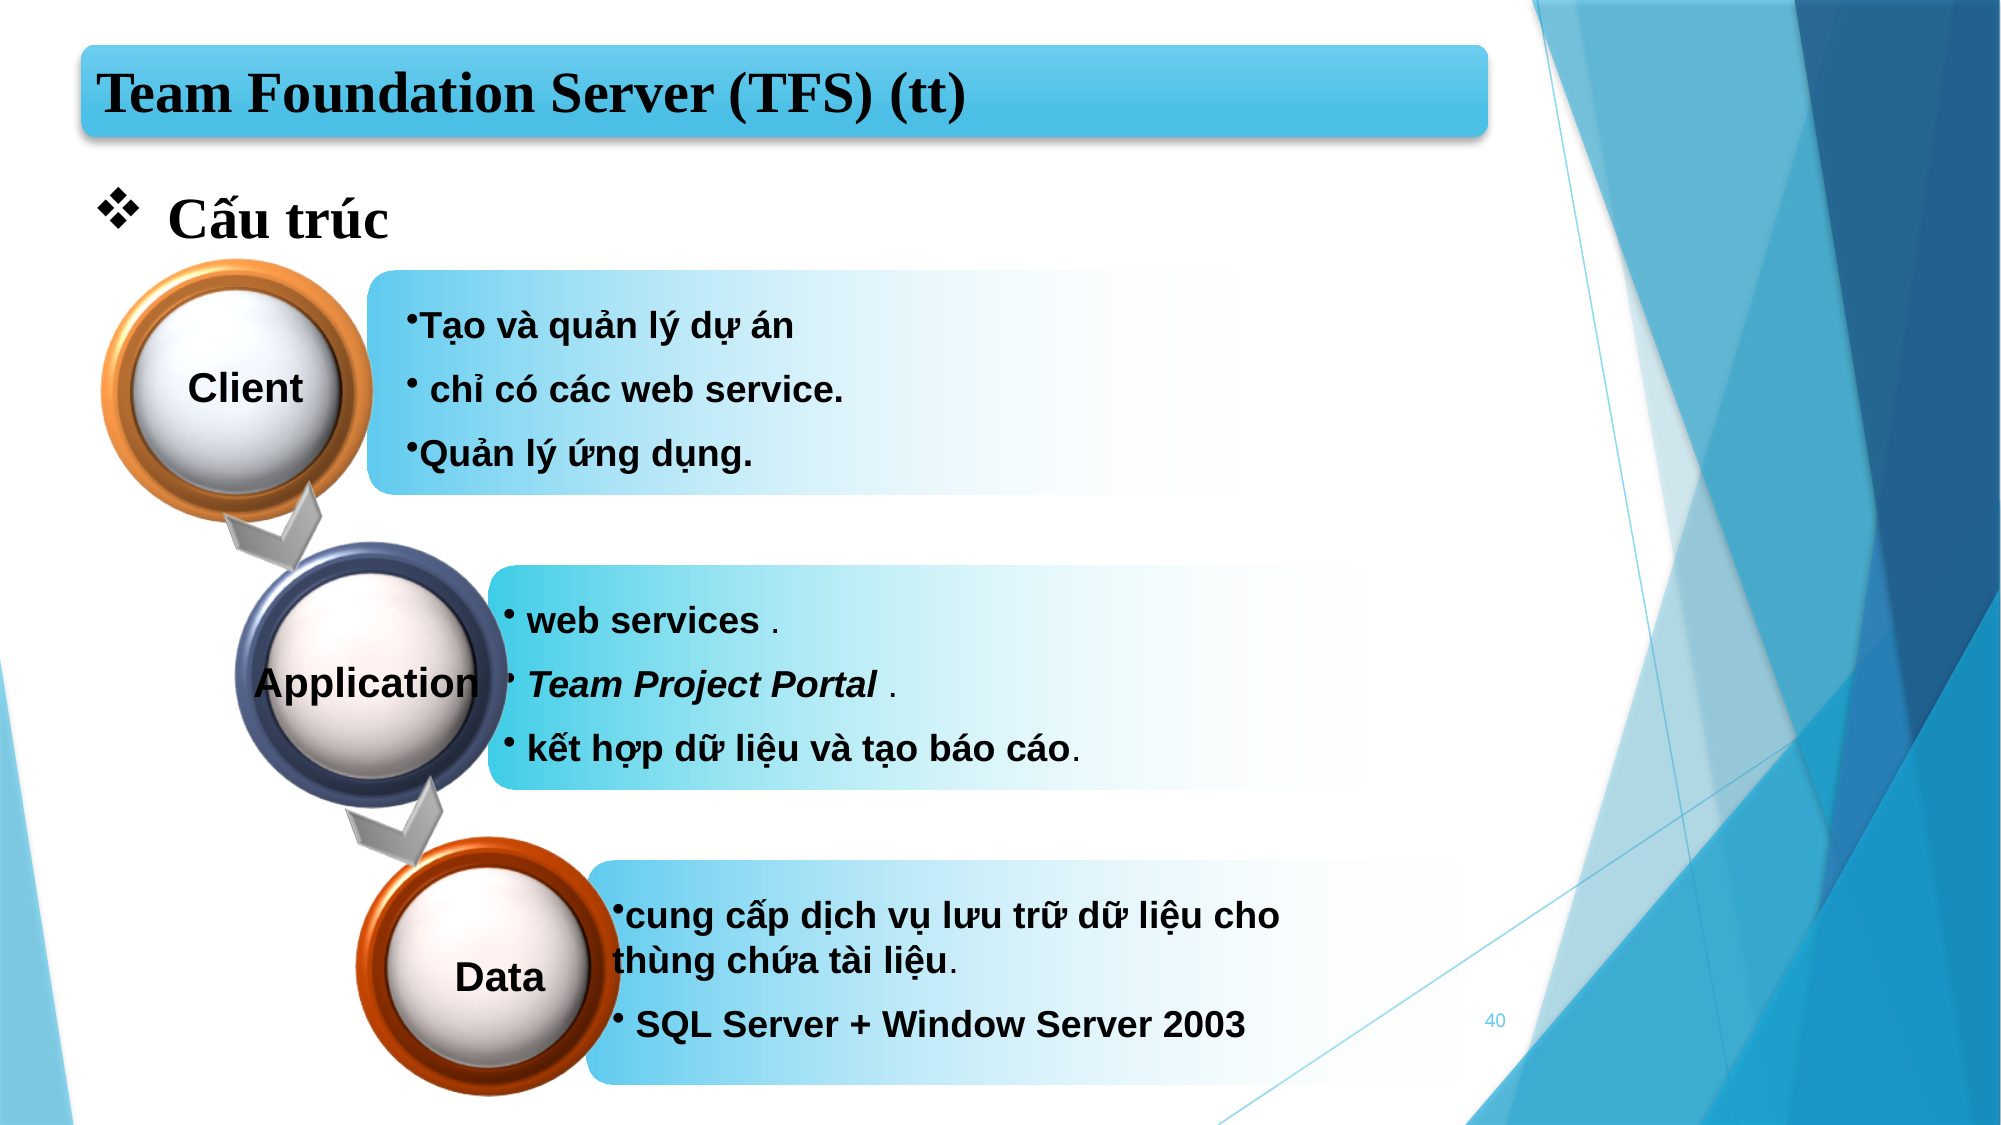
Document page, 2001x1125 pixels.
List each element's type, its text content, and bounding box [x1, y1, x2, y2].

text_box [84, 44, 1489, 138]
text_box Team Foundation Server (TFS) (tt) [81, 46, 1023, 131]
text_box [100, 258, 1470, 1097]
slide_number 40 [1474, 991, 1522, 1051]
text_box Cấu trúc [77, 172, 456, 258]
